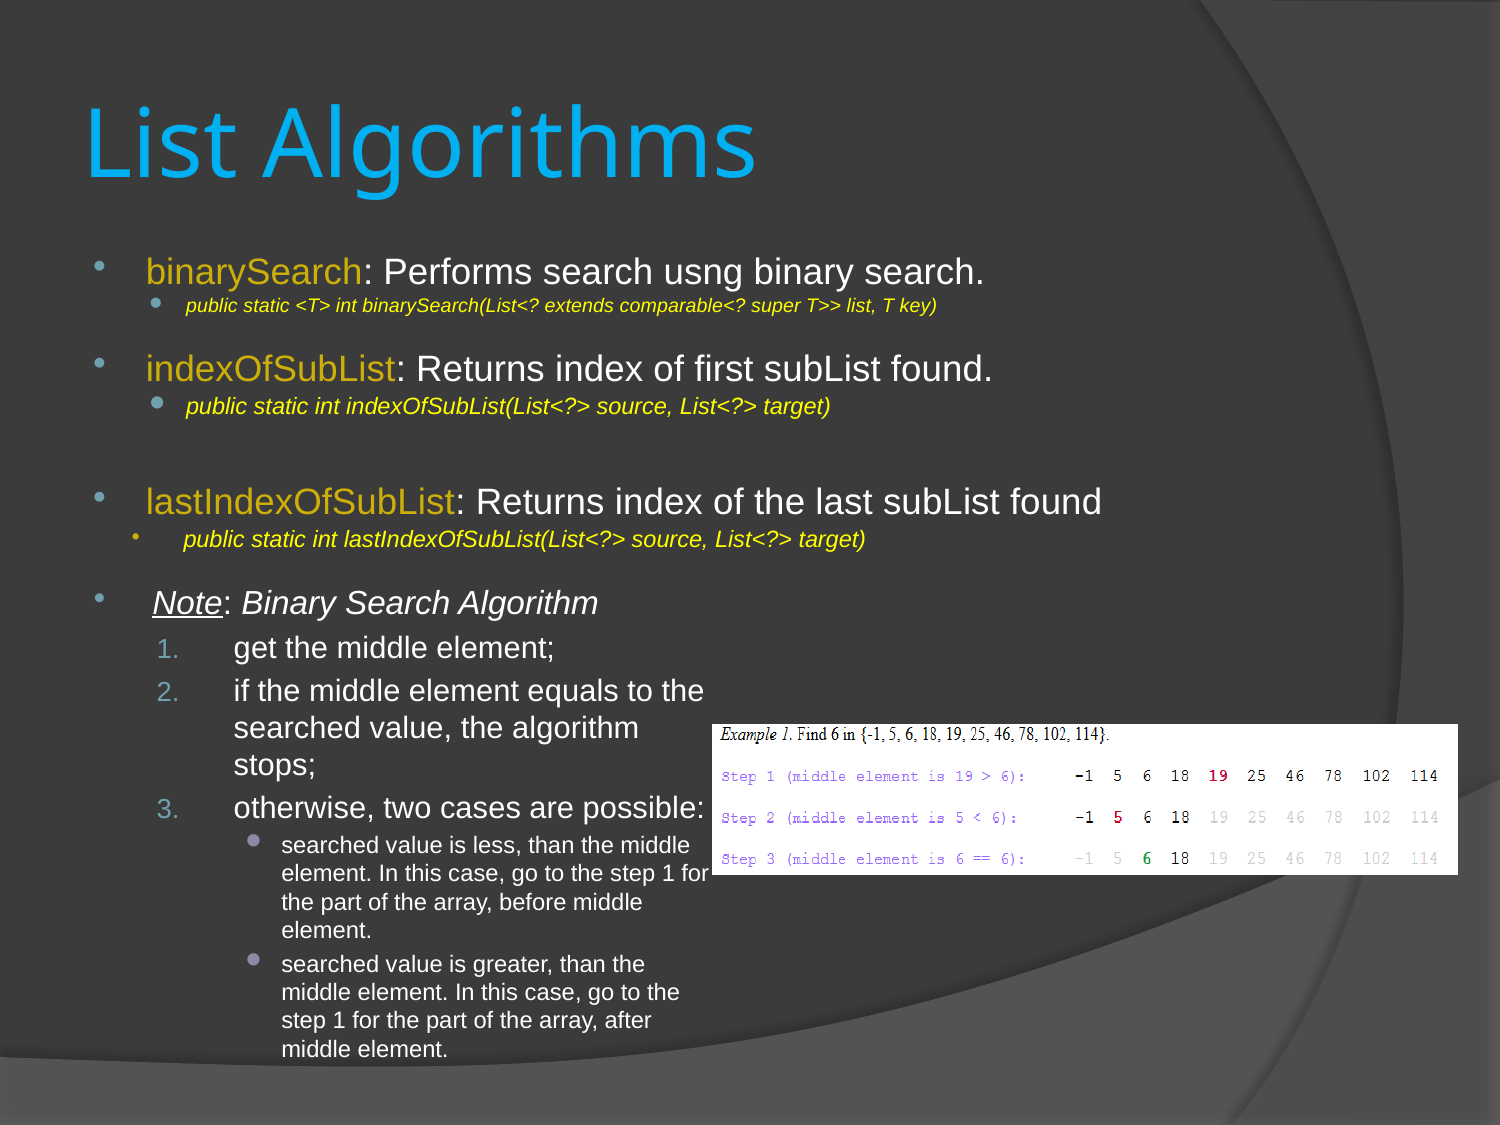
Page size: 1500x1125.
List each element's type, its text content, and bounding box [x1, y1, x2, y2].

title List Algorithms [75, 45, 1300, 200]
picture [712, 724, 1458, 876]
text_box Note: Binary Search Algorithm get the middle element; if the middle element equals to the searched value, the algorithm stops; otherwise, two cases are possible: searched value is less, than the middle element. In this case, go to the step 1 for the part of the array, before middle element. searched value is greater, than the middle element. In this case, go to the step 1 for the part of the array, after middle element. [75, 537, 725, 1100]
list binarySearch: Performs search usng binary search. public static <T> int binarySearch(List<? extends comparable<? super T>> list, T key) indexOfSubList: Returns index of first subList found. public static int indexOfSubList(List<?> source, List<?> target) lastIndexOfSubList: Returns index of the last subList found public static int lastIndexOfSubList(List<?> source, List<?> target) [75, 200, 1463, 563]
